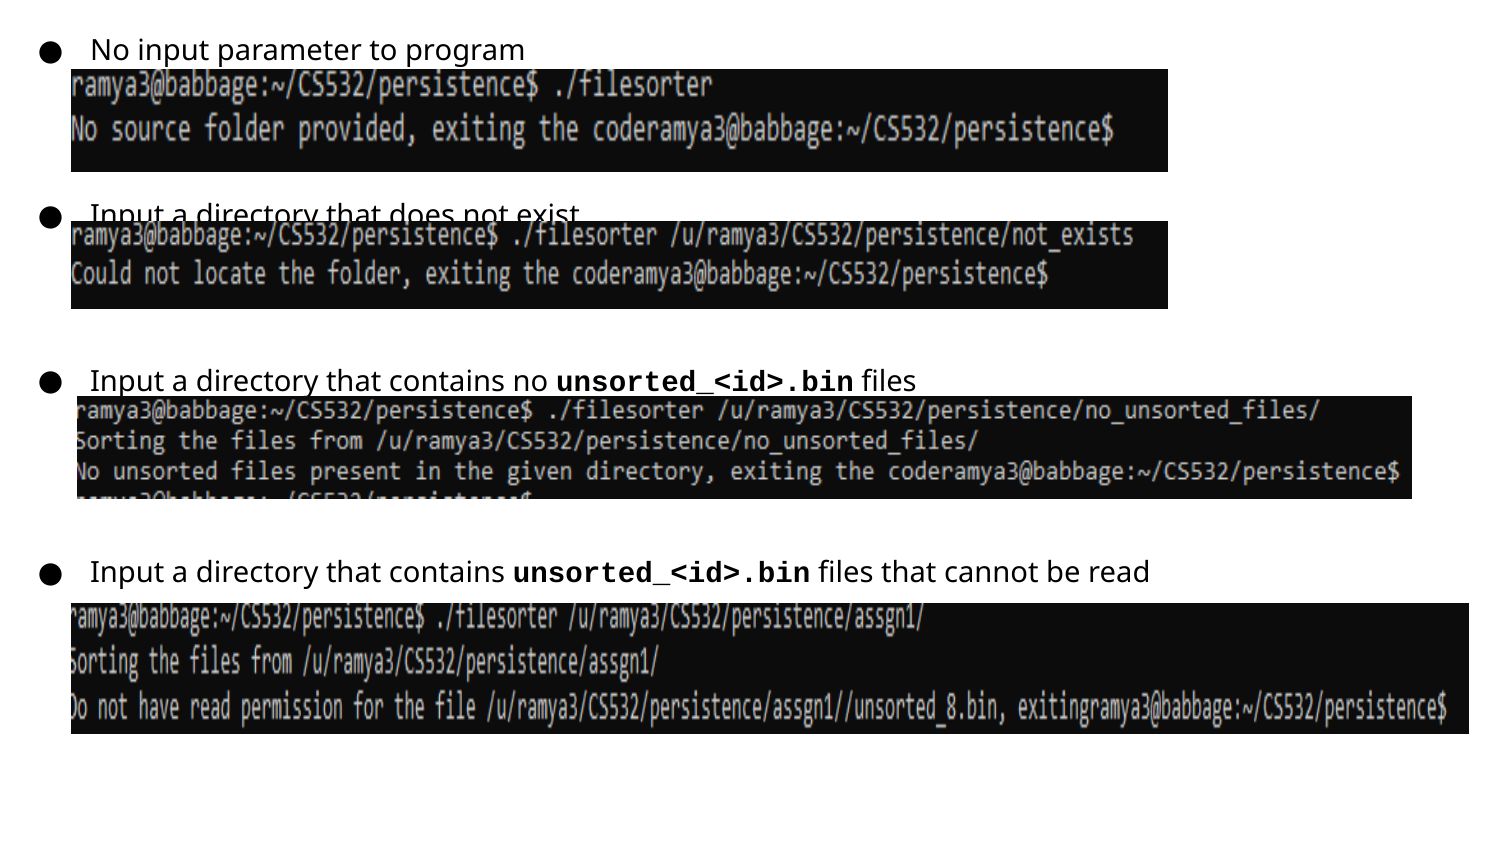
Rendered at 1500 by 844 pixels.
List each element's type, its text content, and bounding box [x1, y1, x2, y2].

picture [77, 395, 1412, 499]
picture [70, 221, 1168, 309]
picture [70, 68, 1168, 172]
picture [70, 603, 1470, 734]
list No input parameter to program Input a directory that does not exist Input a directory that contains no unsorted_<id>.bin files Input a directory that contains unsorted_<id>.bin files that cannot be read [0, 11, 1398, 833]
